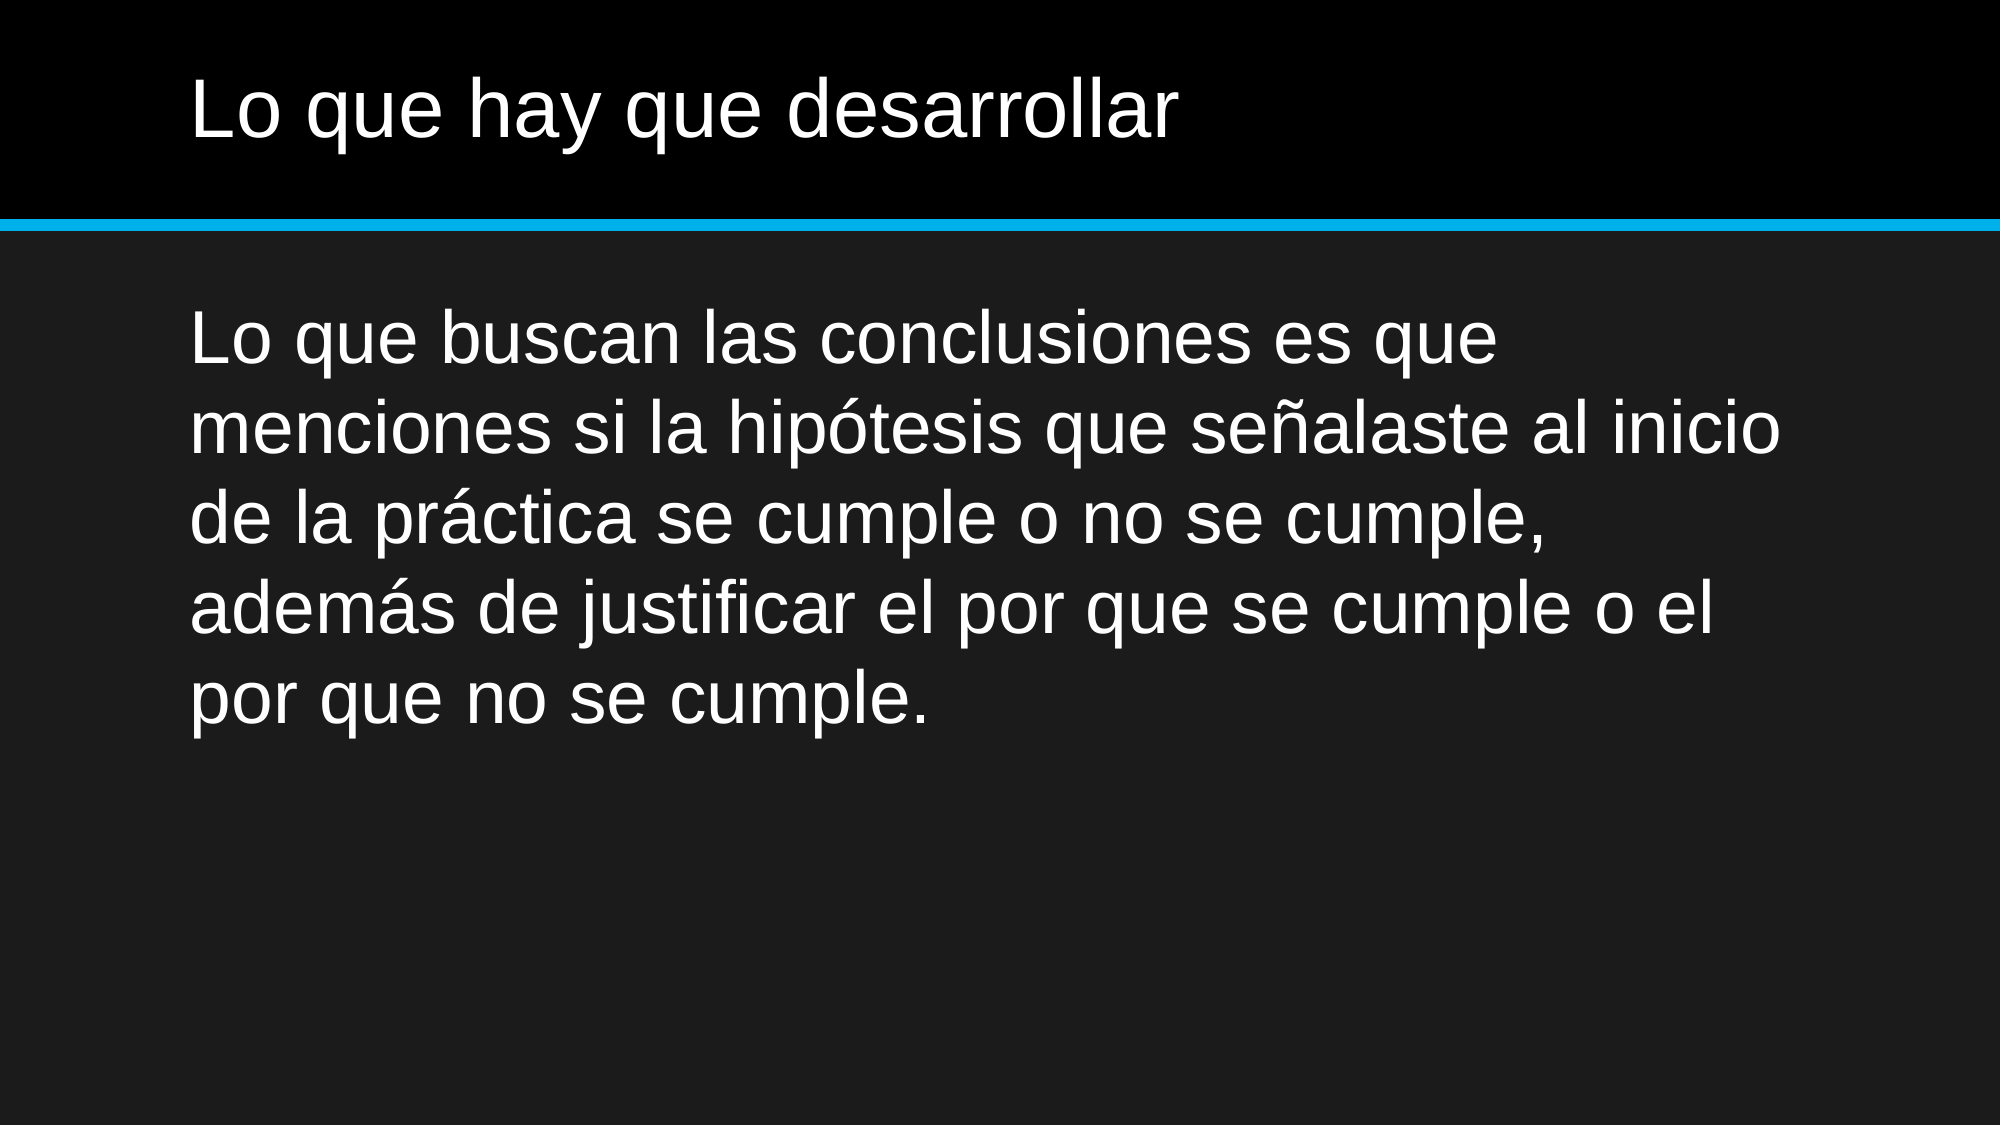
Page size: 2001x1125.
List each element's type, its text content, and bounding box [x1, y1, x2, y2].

title Lo que hay que desarrollar [174, 20, 1825, 201]
list Lo que buscan las conclusiones es que menciones si la hipótesis que señalaste al inicio de la práctica se cumple o no se cumple, además de justificar el por que se cumple o el por que no se cumple. [174, 281, 1825, 1013]
